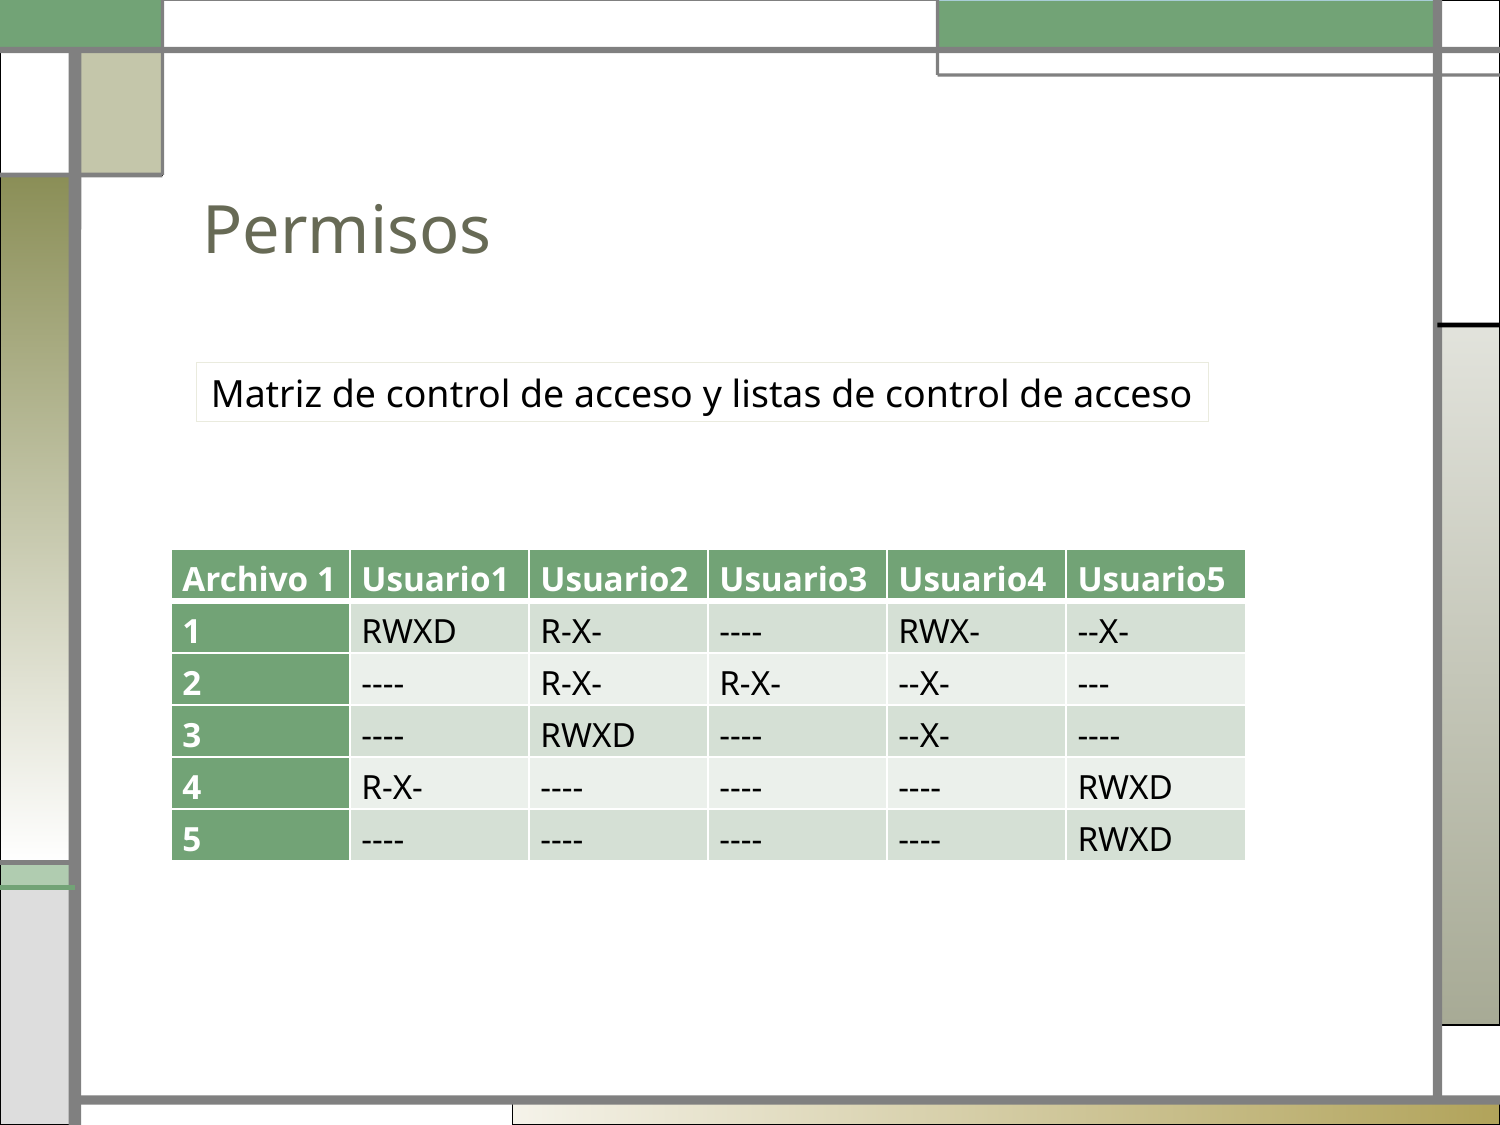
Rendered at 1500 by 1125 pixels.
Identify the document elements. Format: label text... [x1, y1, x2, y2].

table_cell R-X- [351, 758, 528, 808]
table_cell 2 [172, 654, 349, 704]
table_cell ---- [351, 654, 528, 704]
table_header Usuario4 [888, 550, 1065, 598]
table_cell --X- [888, 654, 1065, 704]
table_cell ---- [709, 758, 886, 808]
table_cell ---- [1067, 706, 1245, 756]
table_cell ---- [709, 604, 886, 652]
table_cell --X- [1067, 604, 1245, 652]
table_cell --- [1067, 654, 1245, 704]
text_box Matriz de control de acceso y listas de control de acceso [196, 362, 1209, 422]
table_cell ---- [530, 810, 707, 860]
table_cell R-X- [530, 654, 707, 704]
table_cell ---- [530, 758, 707, 808]
title Permisos [187, 87, 1369, 275]
table_header Usuario5 [1067, 550, 1245, 598]
table_cell R-X- [709, 654, 886, 704]
table_cell ---- [709, 810, 886, 860]
table_cell RWXD [530, 706, 707, 756]
table_cell 4 [172, 758, 349, 808]
table_cell ---- [888, 758, 1065, 808]
table_header Archivo 1 [172, 550, 349, 598]
table_cell 3 [172, 706, 349, 756]
table_cell 1 [172, 604, 349, 652]
table_cell ---- [351, 810, 528, 860]
table_cell RWX- [888, 604, 1065, 652]
table_cell ---- [888, 810, 1065, 860]
table_cell --X- [888, 706, 1065, 756]
table_cell ---- [351, 706, 528, 756]
table_cell R-X- [530, 604, 707, 652]
table_cell 5 [172, 810, 349, 860]
table_cell RWXD [351, 604, 528, 652]
table_header Usuario1 [351, 550, 528, 598]
table_cell RWXD [1067, 810, 1245, 860]
table_cell ---- [709, 706, 886, 756]
table_cell RWXD [1067, 758, 1245, 808]
table_header Usuario2 [530, 550, 707, 598]
table_header Usuario3 [709, 550, 886, 598]
